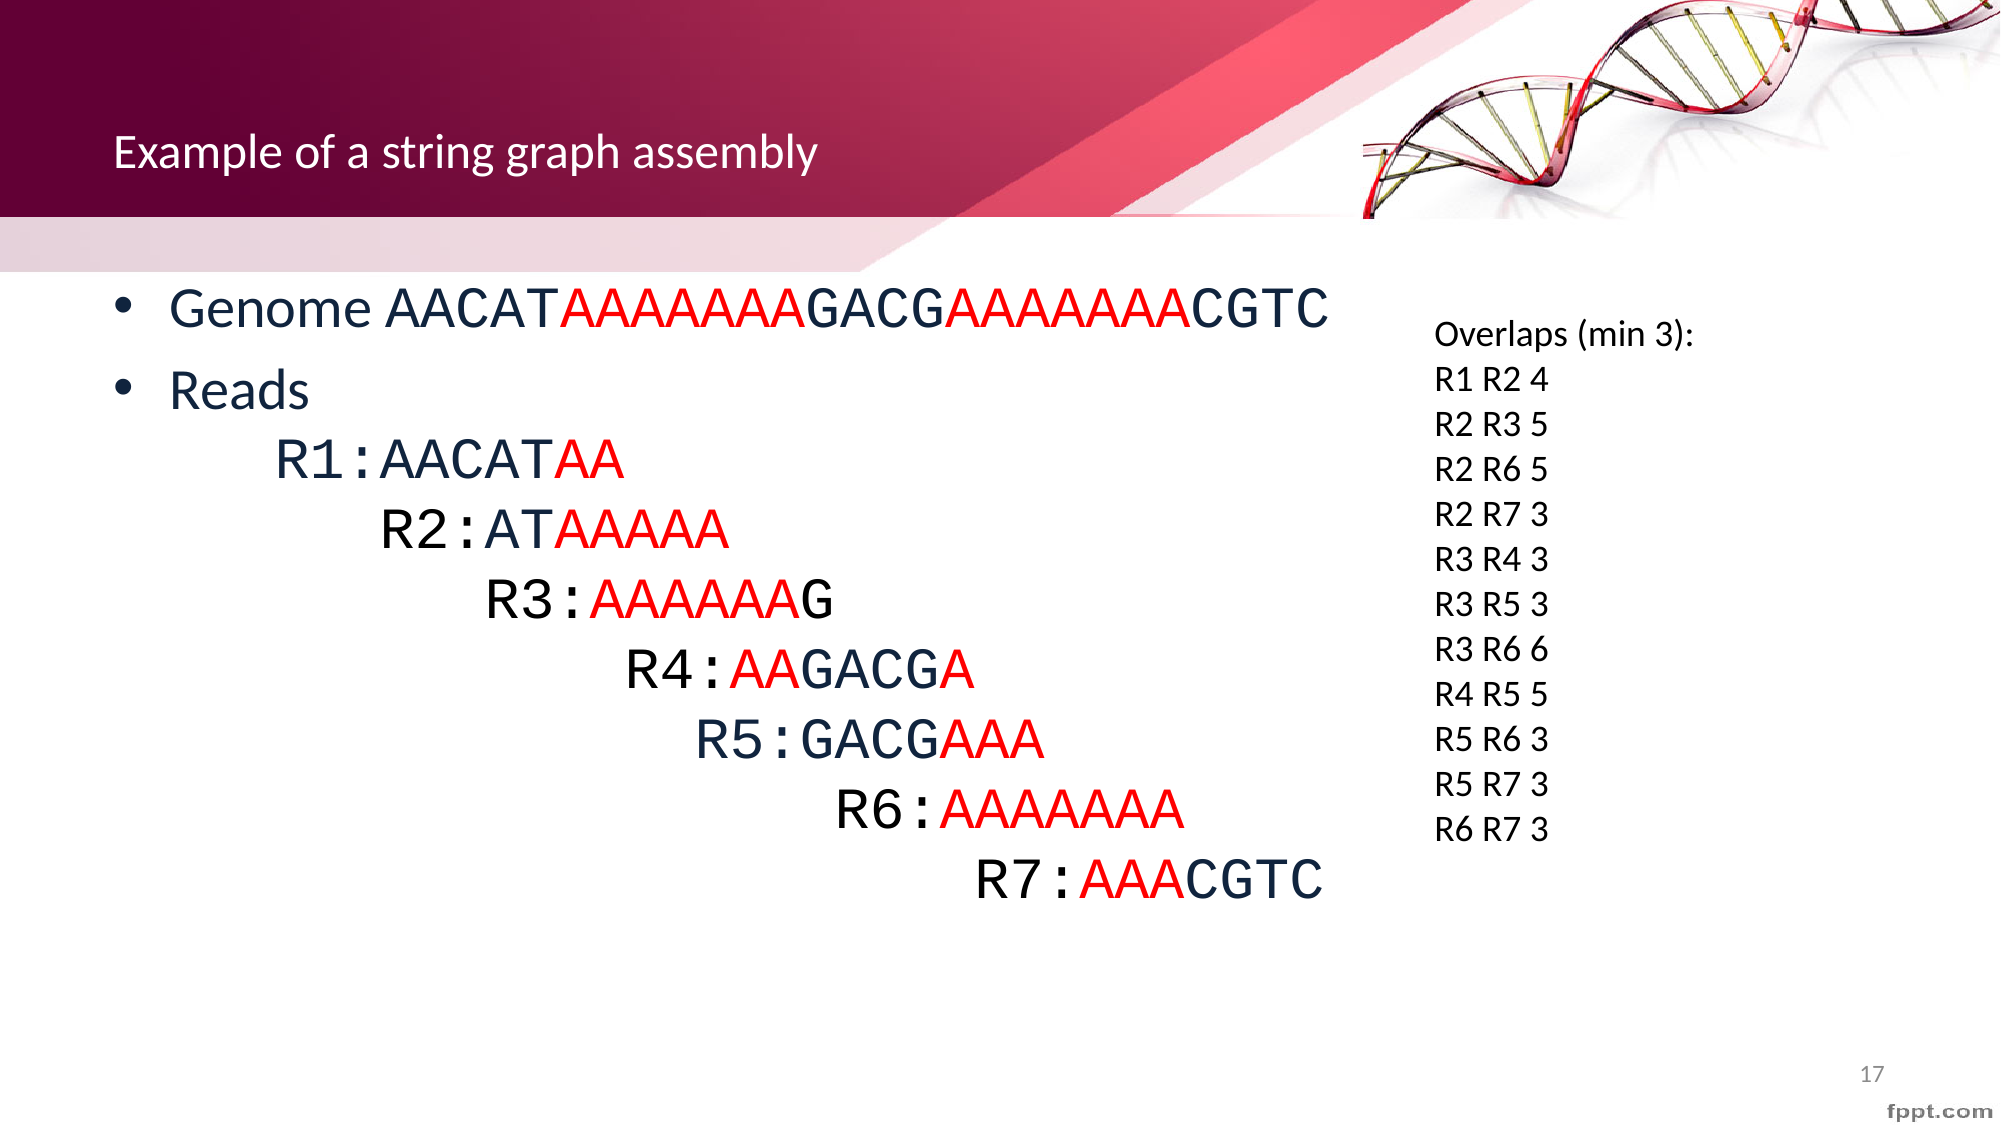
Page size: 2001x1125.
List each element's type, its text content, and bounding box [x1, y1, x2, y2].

text_box Overlaps (min 3): R1 R2 4 R2 R3 5 R2 R6 5 R2 R7 3 R3 R4 3 R3 R5 3 R3 R6 6 R4 R5 5 R5 R6 3 R5 R7 3 R6 R7 3 [1419, 301, 1710, 902]
slide_number 17 [1433, 1042, 1900, 1103]
title Example of a string graph assembly [98, 111, 1899, 187]
list Genome AACATAAAAAAAGACGAAAAAAACGTC Reads R1:AACATAA R2:ATAAAAA R3:AAAAAAG R4:AAGACGA R5:GACGAAA R6:AAAAAAA R7:AAACGTC [98, 261, 1406, 1072]
picture [0, 0, 2001, 1125]
